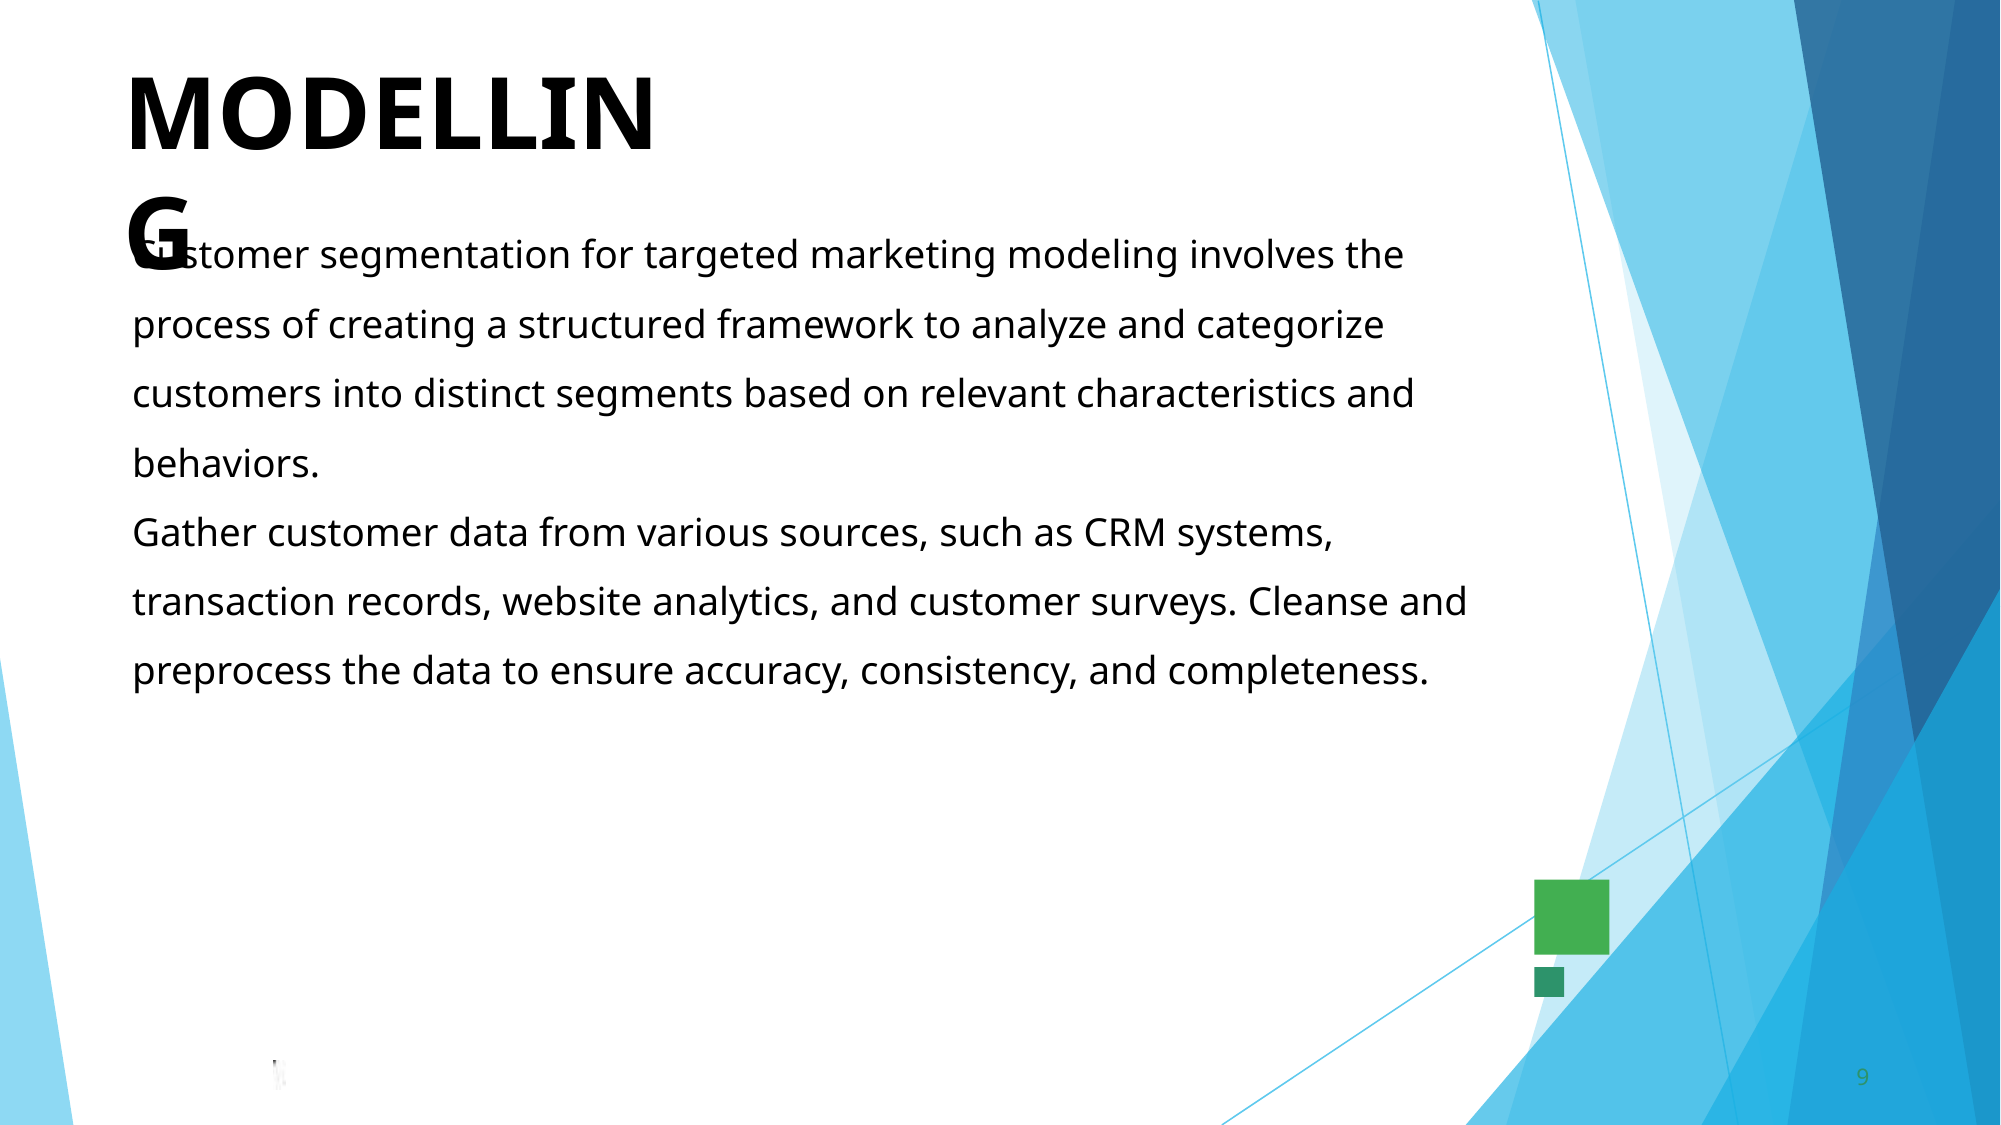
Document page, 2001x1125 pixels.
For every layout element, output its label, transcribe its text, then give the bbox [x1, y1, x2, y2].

picture [273, 1060, 287, 1091]
text_box MODELLING [121, 47, 664, 199]
text_box [1534, 879, 1610, 955]
text_box 9 [1849, 1061, 1888, 1095]
text_box Customer segmentation for targeted marketing modeling involves the process of creating a structured framework to analyze and categorize customers into distinct segments based on relevant characteristics and behaviors. Gather customer data from various sources, such as CRM systems, transaction records, website analytics, and customer surveys. Cleanse and preprocess the data to ensure accuracy, consistency, and completeness. [117, 199, 1560, 700]
text_box [1534, 967, 1565, 997]
